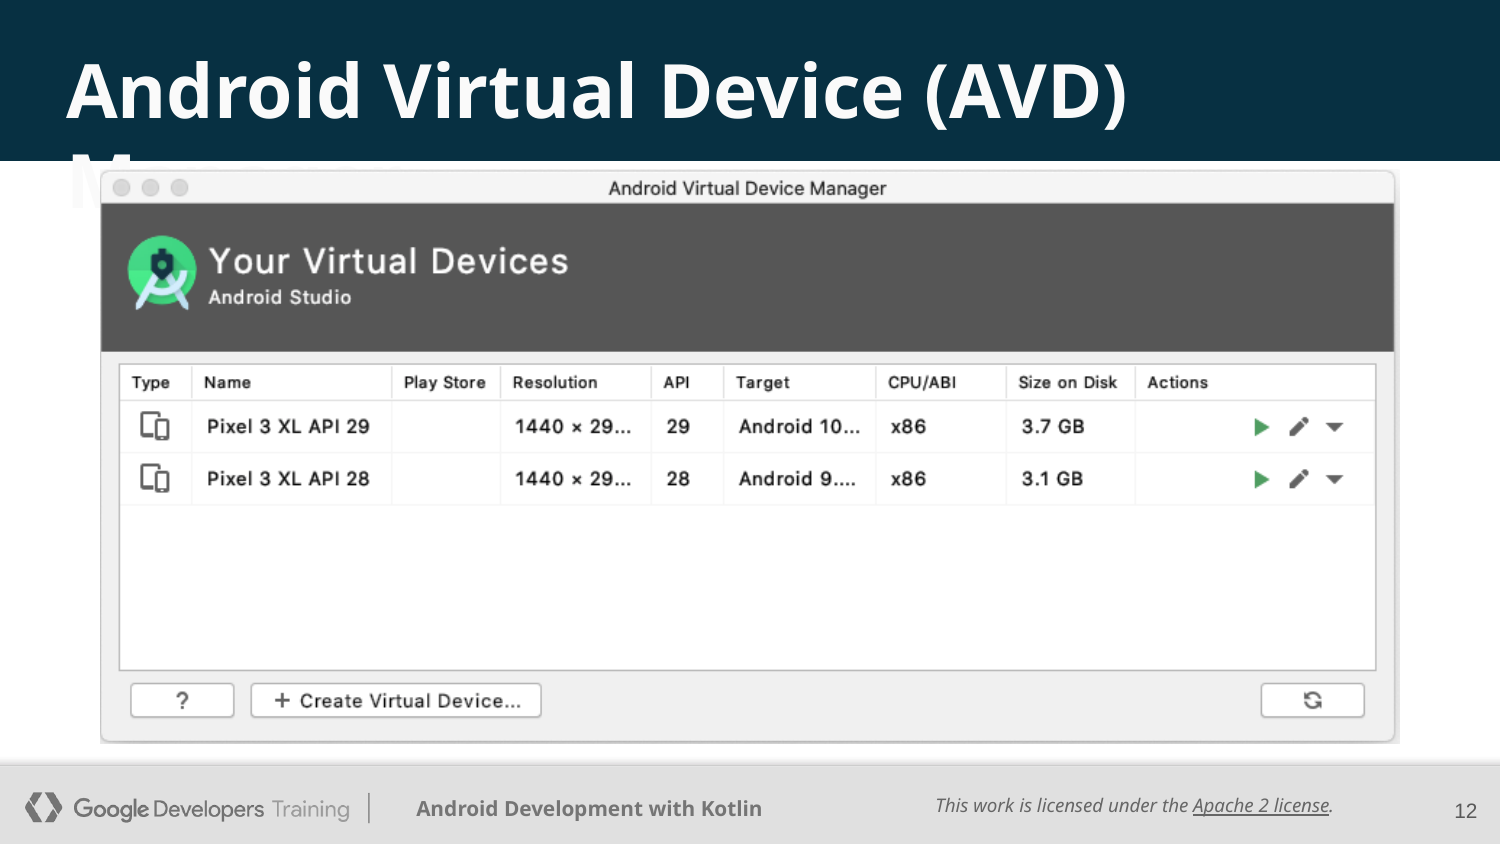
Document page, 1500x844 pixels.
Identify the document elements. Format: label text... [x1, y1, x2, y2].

slide_number 12 [1402, 777, 1493, 842]
picture [0, 161, 1500, 844]
title Android Virtual Device (AVD) Manager [51, 28, 1449, 122]
